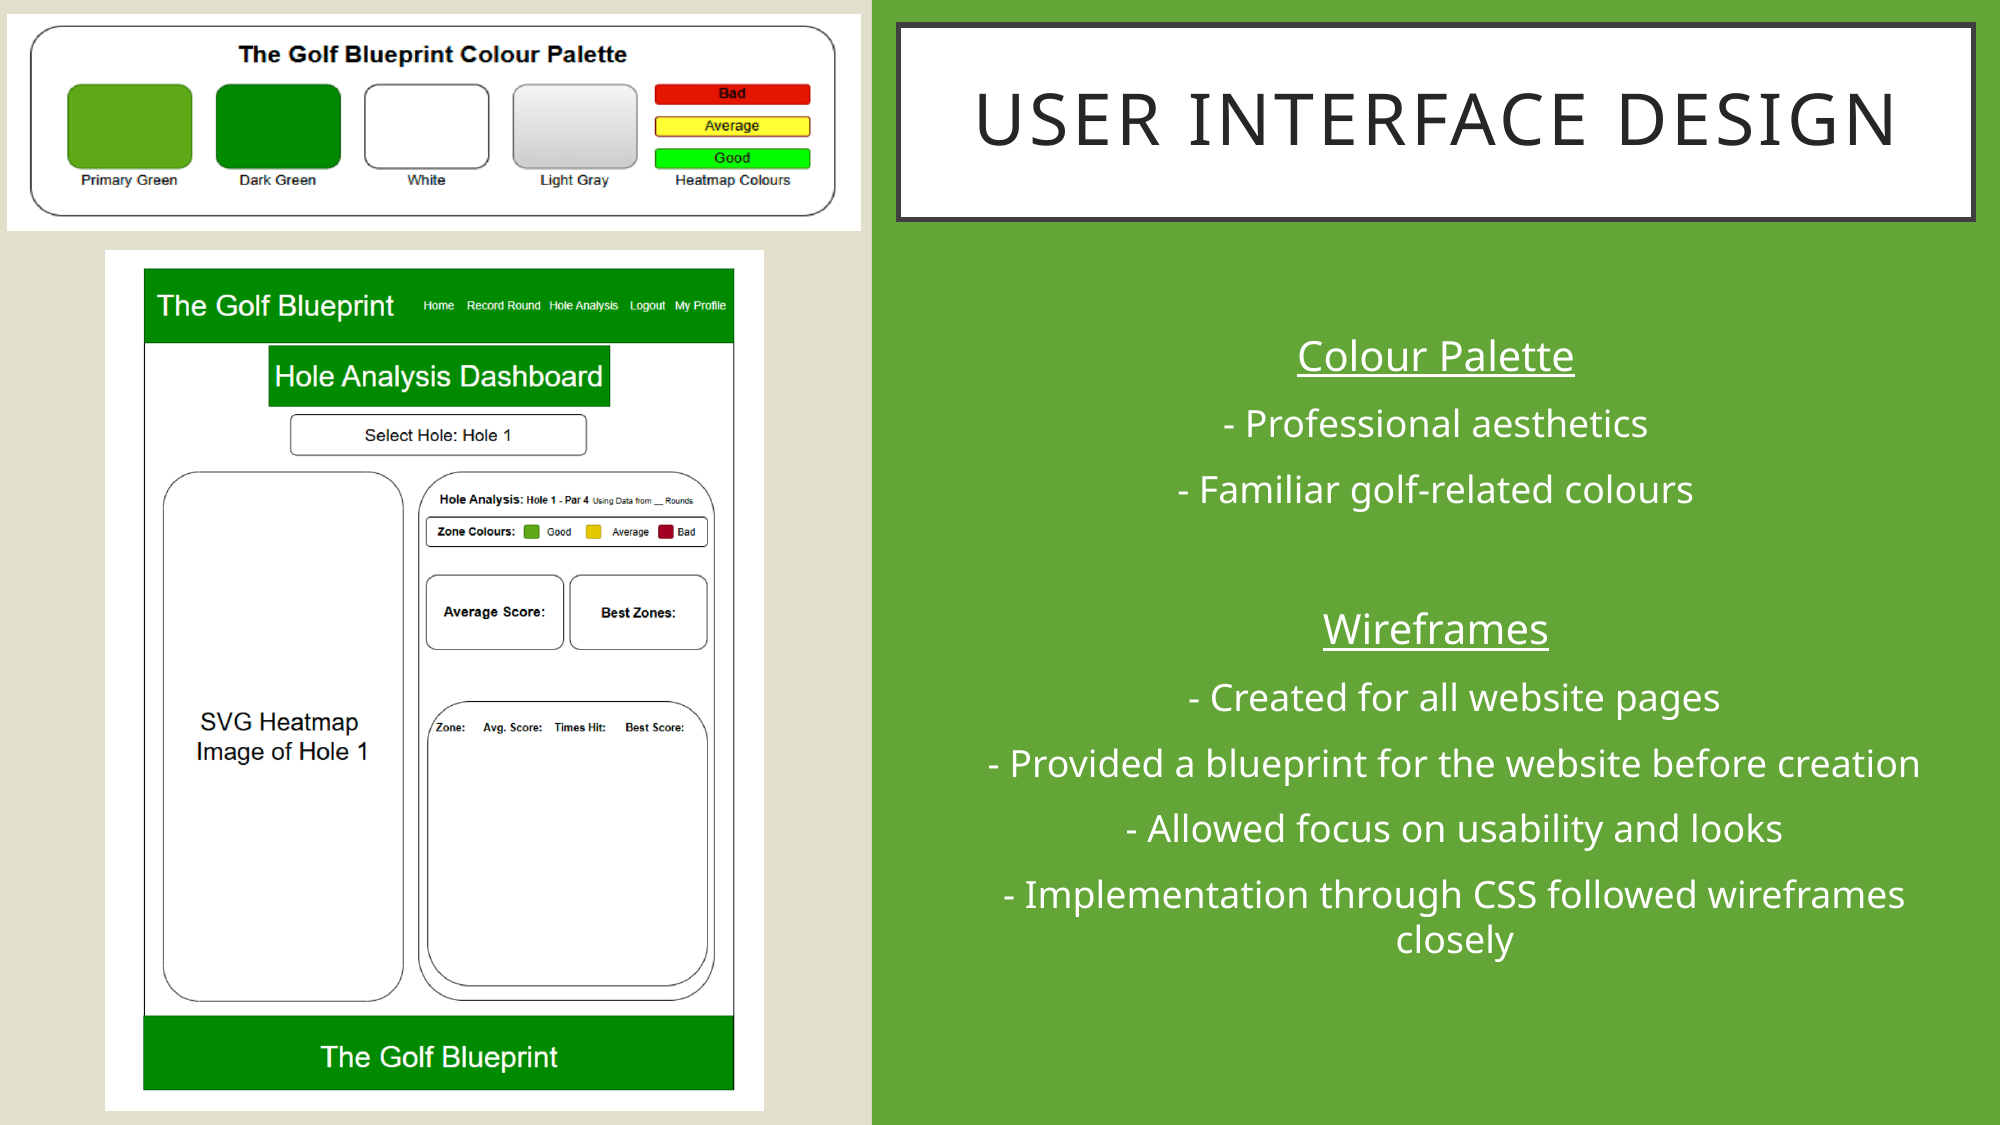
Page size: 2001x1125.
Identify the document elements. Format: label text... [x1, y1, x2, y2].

picture [105, 250, 764, 1111]
list Colour Palette - Professional aesthetics - Familiar golf-related colours Wireframes - Created for all website pages - Provided a blueprint for the website before creation - Allowed focus on usability and looks - Implementation through CSS followed wireframes closely [898, 250, 1974, 1048]
title User interface design [896, 22, 1976, 222]
picture [7, 14, 861, 231]
text_box [871, 0, 2000, 1125]
